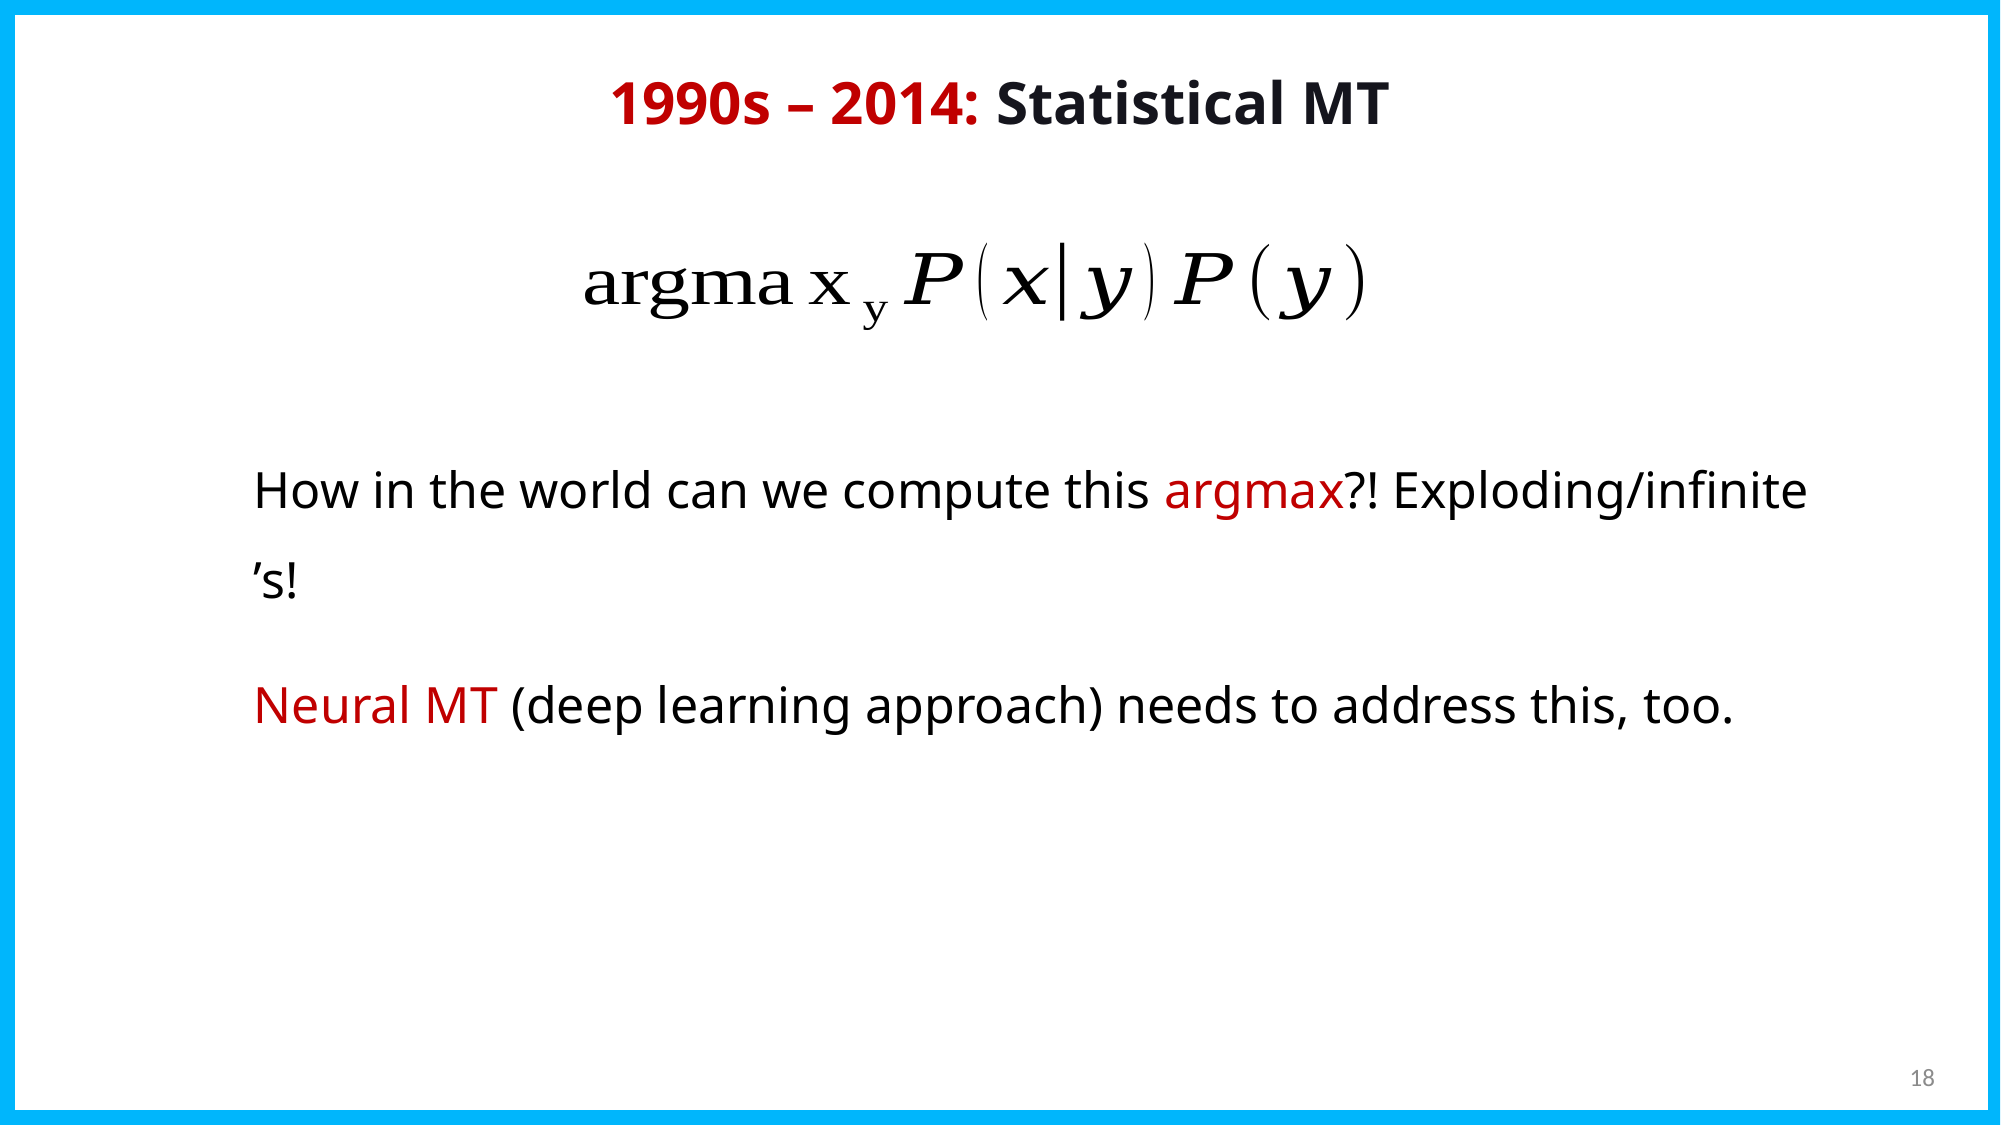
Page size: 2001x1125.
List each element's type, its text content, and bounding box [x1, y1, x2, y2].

slide_number 18 [1500, 1046, 1951, 1106]
text_box Neural MT (deep learning approach) needs to address this, too. [239, 636, 1853, 741]
text_box 1990s – 2014: Statistical MT [343, 44, 1656, 144]
